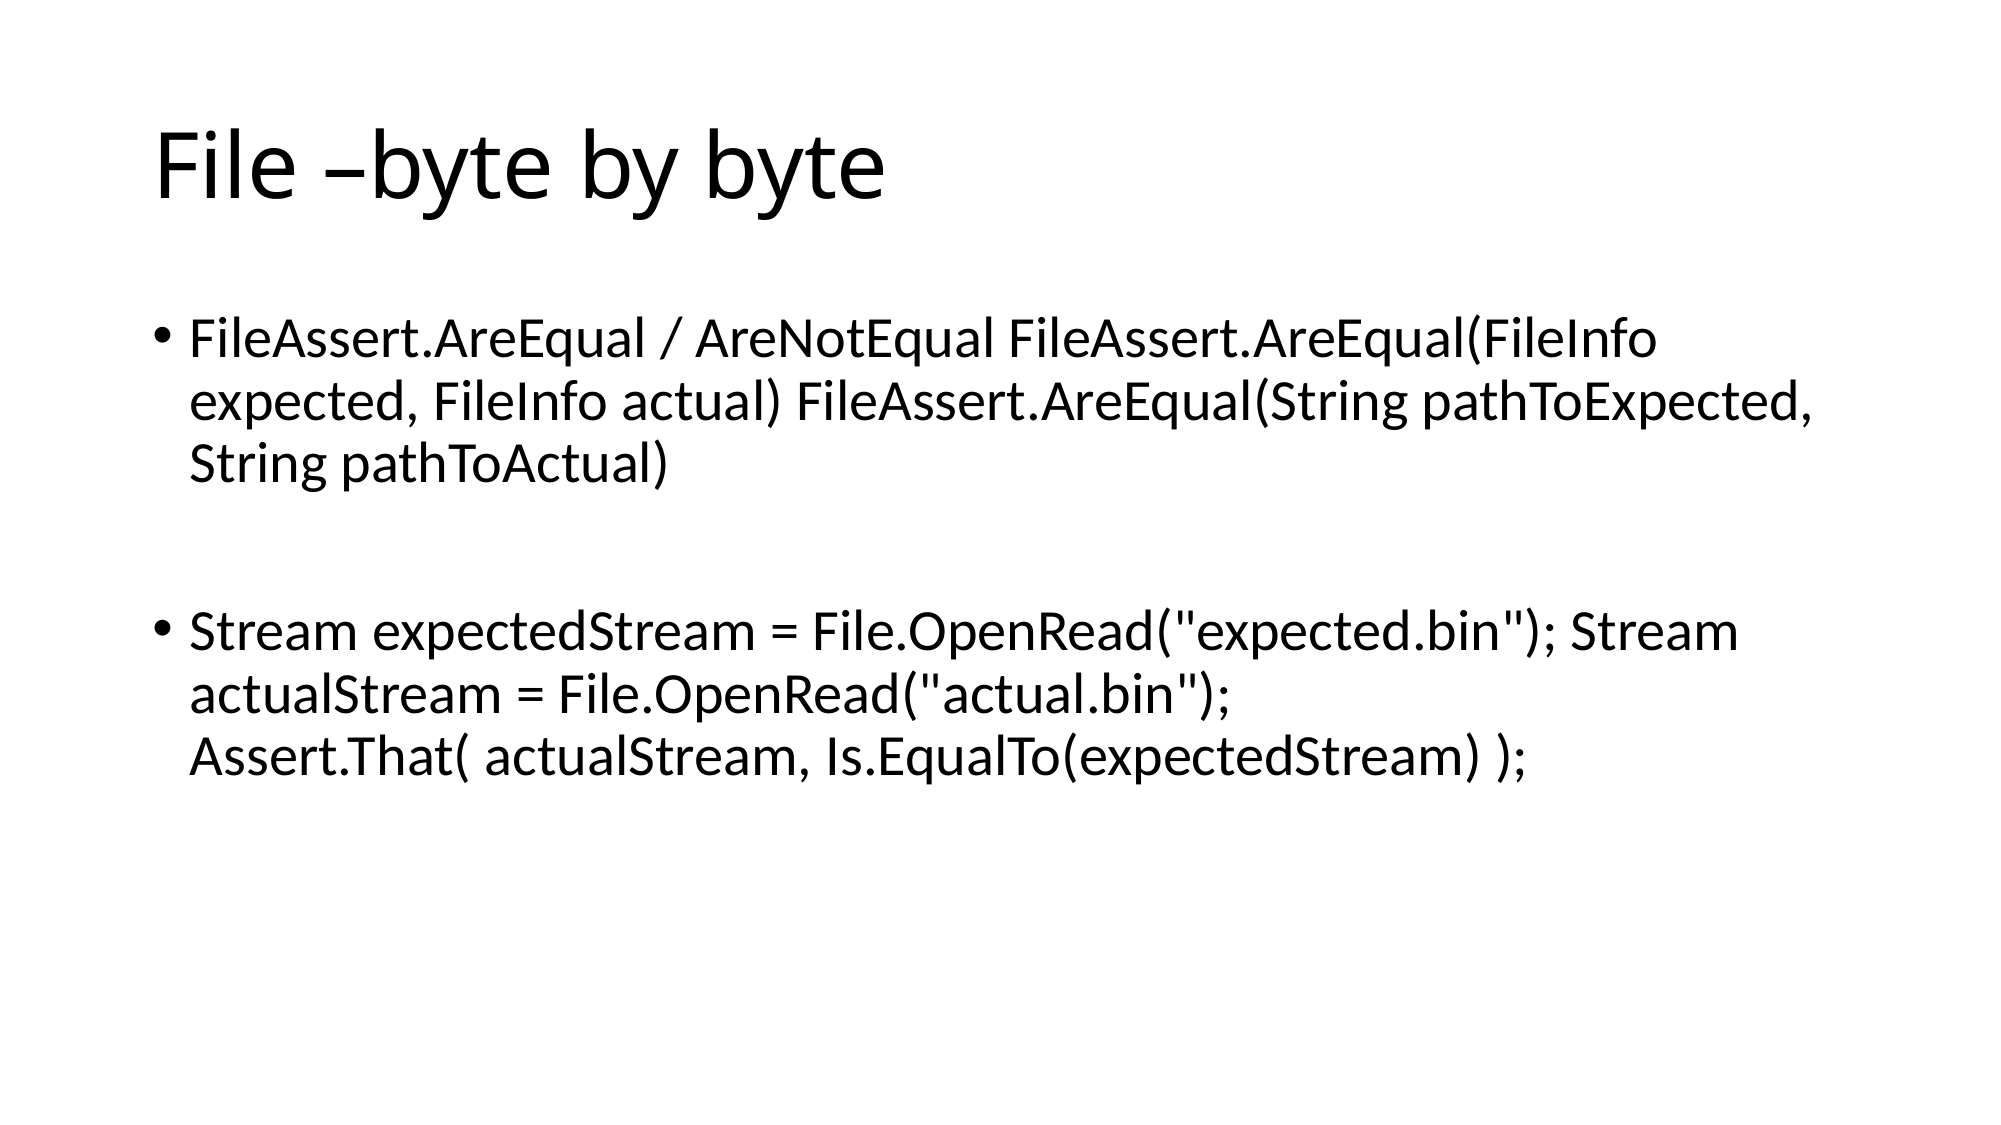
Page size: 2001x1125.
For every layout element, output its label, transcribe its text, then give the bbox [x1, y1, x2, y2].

title File –byte by byte [137, 59, 1863, 278]
list FileAssert.AreEqual / AreNotEqual FileAssert.AreEqual(FileInfo expected, FileInfo actual) FileAssert.AreEqual(String pathToExpected, String pathToActual) Stream expectedStream = File.OpenRead("expected.bin"); Stream actualStream = File.OpenRead("actual.bin"); Assert.That( actualStream, Is.EqualTo(expectedStream) ); [137, 299, 1863, 1014]
